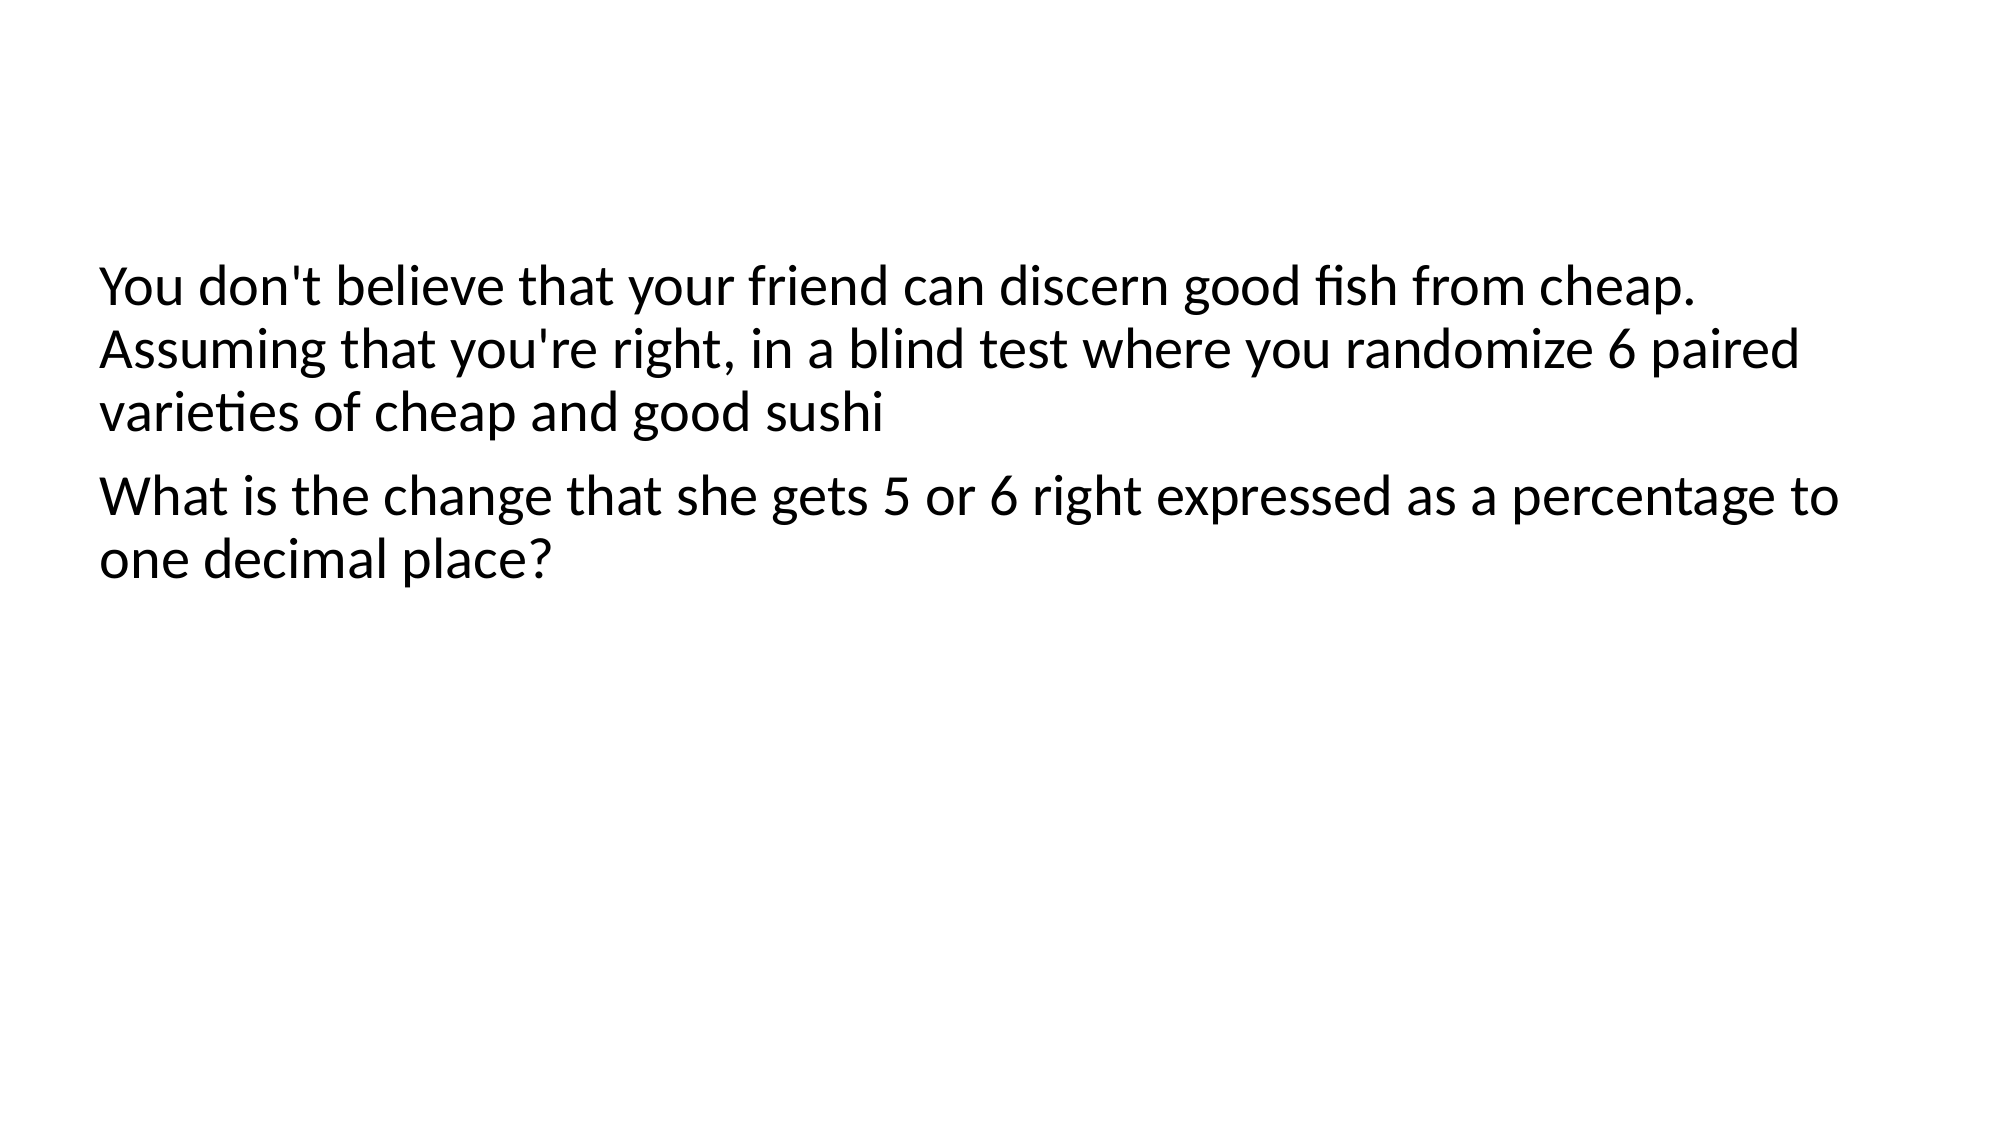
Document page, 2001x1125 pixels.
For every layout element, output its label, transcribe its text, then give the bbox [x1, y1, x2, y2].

text_box You don't believe that your friend can discern good fish from cheap. Assuming that you're right, in a blind test where you randomize 6 paired varieties of cheap and good sushi What is the change that she gets 5 or 6 right expressed as a percentage to one decimal place? [86, 241, 1921, 605]
